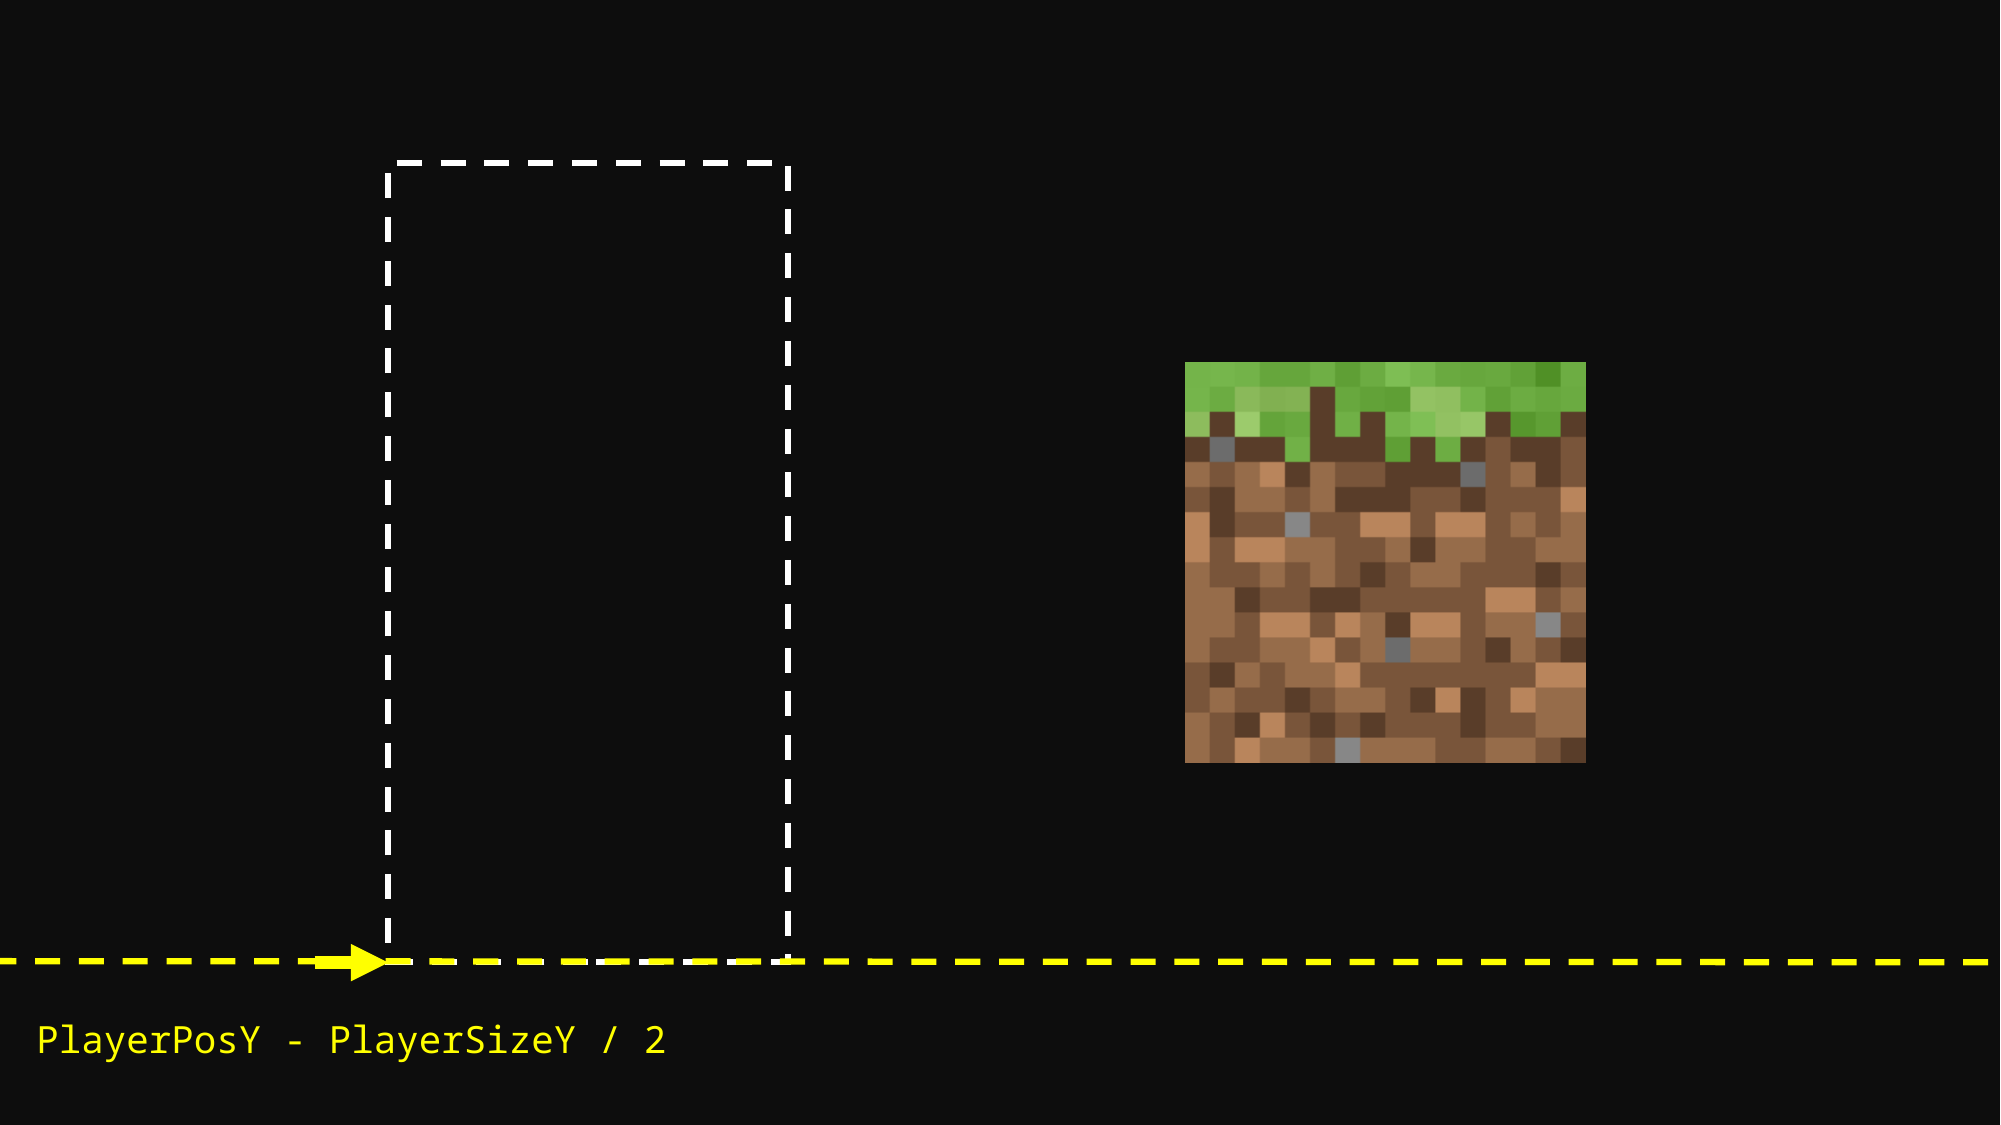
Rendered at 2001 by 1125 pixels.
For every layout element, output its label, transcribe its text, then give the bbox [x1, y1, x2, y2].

text_box [0, 963, 2000, 1125]
text_box [387, 161, 790, 960]
text_box [0, 0, 2000, 960]
picture [1185, 361, 1587, 763]
text_box PlayerPosY - PlayerSizeY / 2 [21, 1008, 682, 1069]
